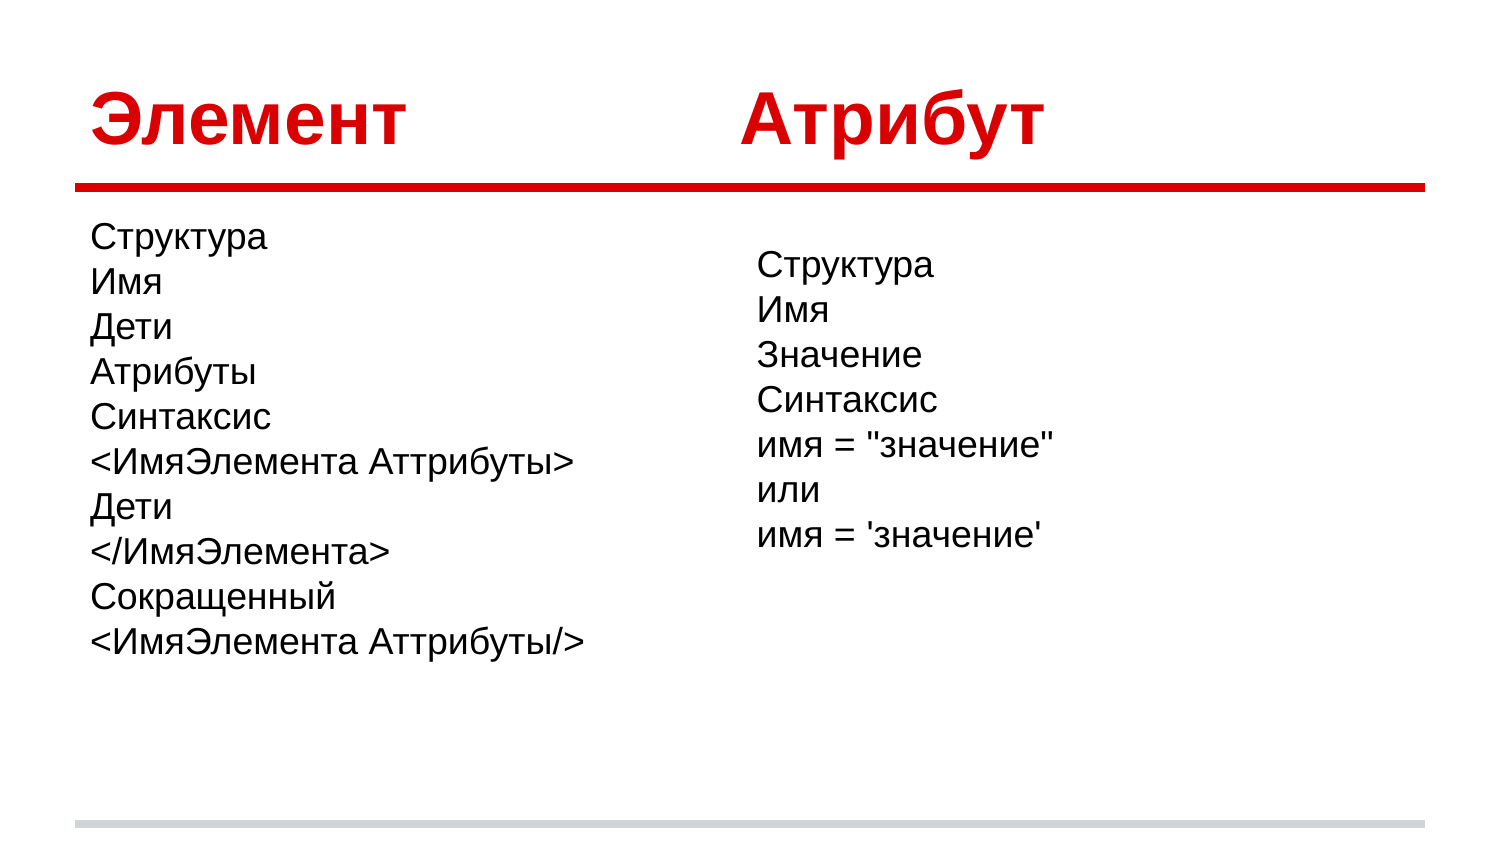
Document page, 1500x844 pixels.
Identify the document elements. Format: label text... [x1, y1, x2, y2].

title Элемент Атрибут [75, 33, 1425, 175]
list Структура Имя Дети Атрибуты Синтаксис <ИмяЭлемента Аттрибуты> Дети </ИмяЭлемента> Сокращенный <ИмяЭлемента Аттрибуты/> [75, 196, 665, 808]
text_box Структура Имя Значение Синтаксис имя = "значение" или имя = 'значение' [741, 196, 1426, 689]
